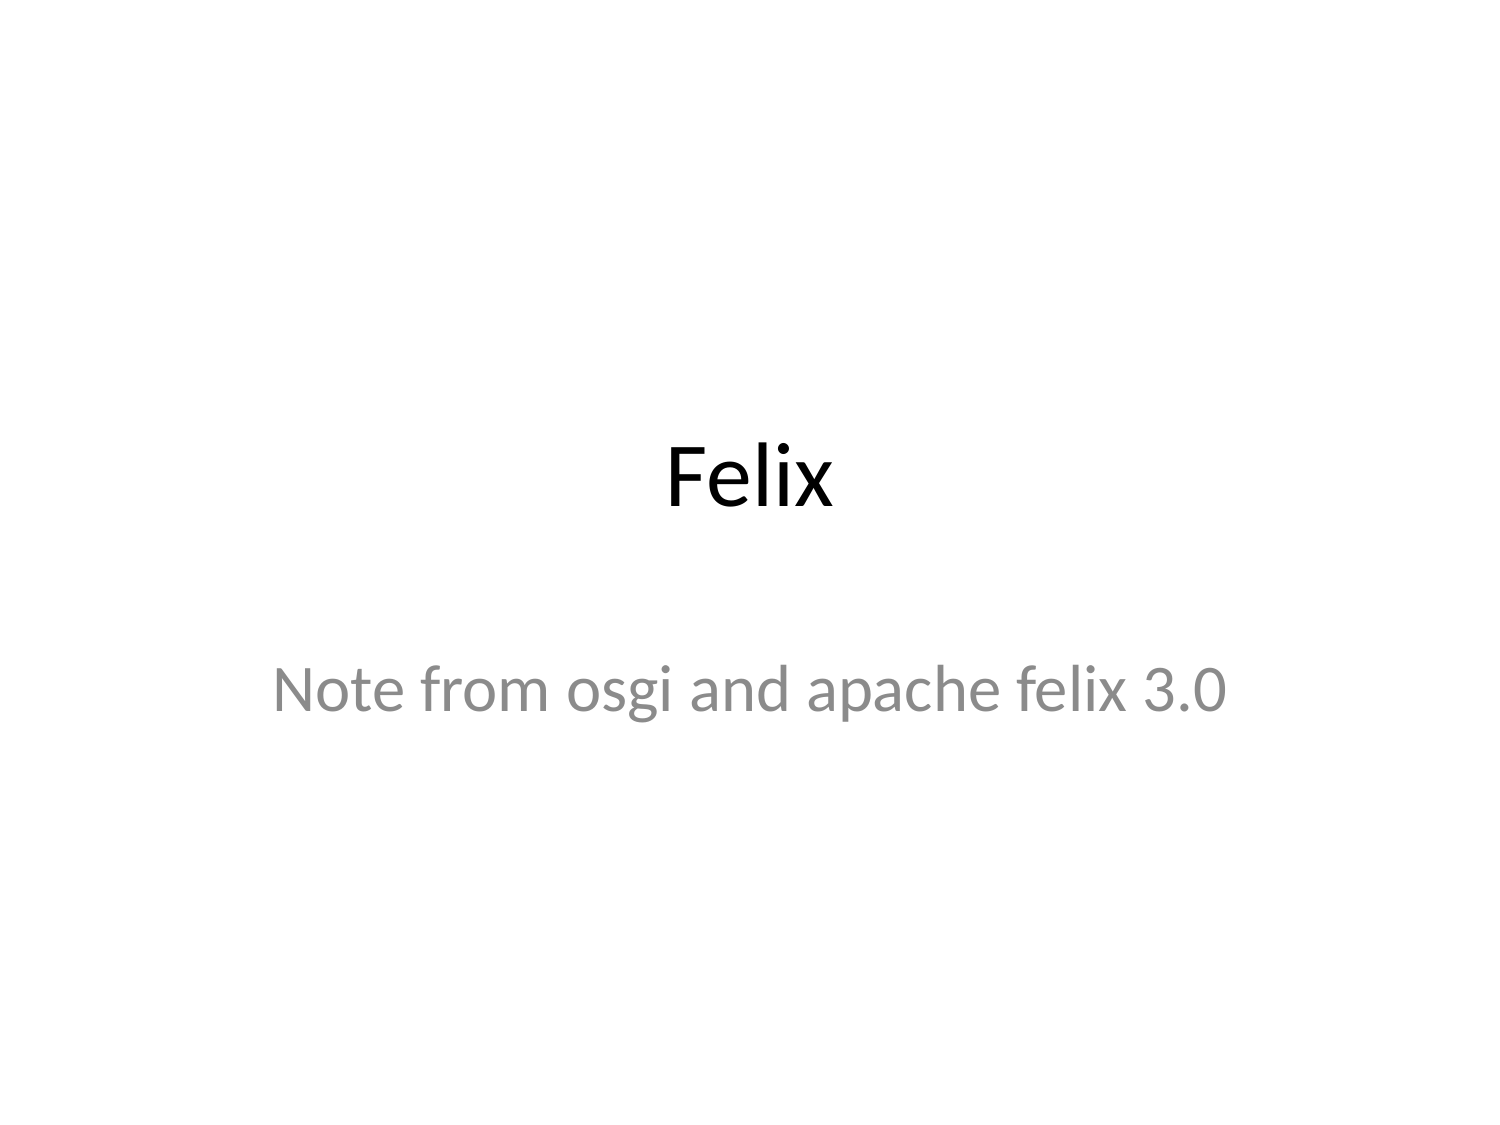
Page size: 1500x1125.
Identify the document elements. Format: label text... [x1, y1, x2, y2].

subtitle Note from osgi and apache felix 3.0 [225, 637, 1275, 925]
title Felix [112, 349, 1388, 591]
